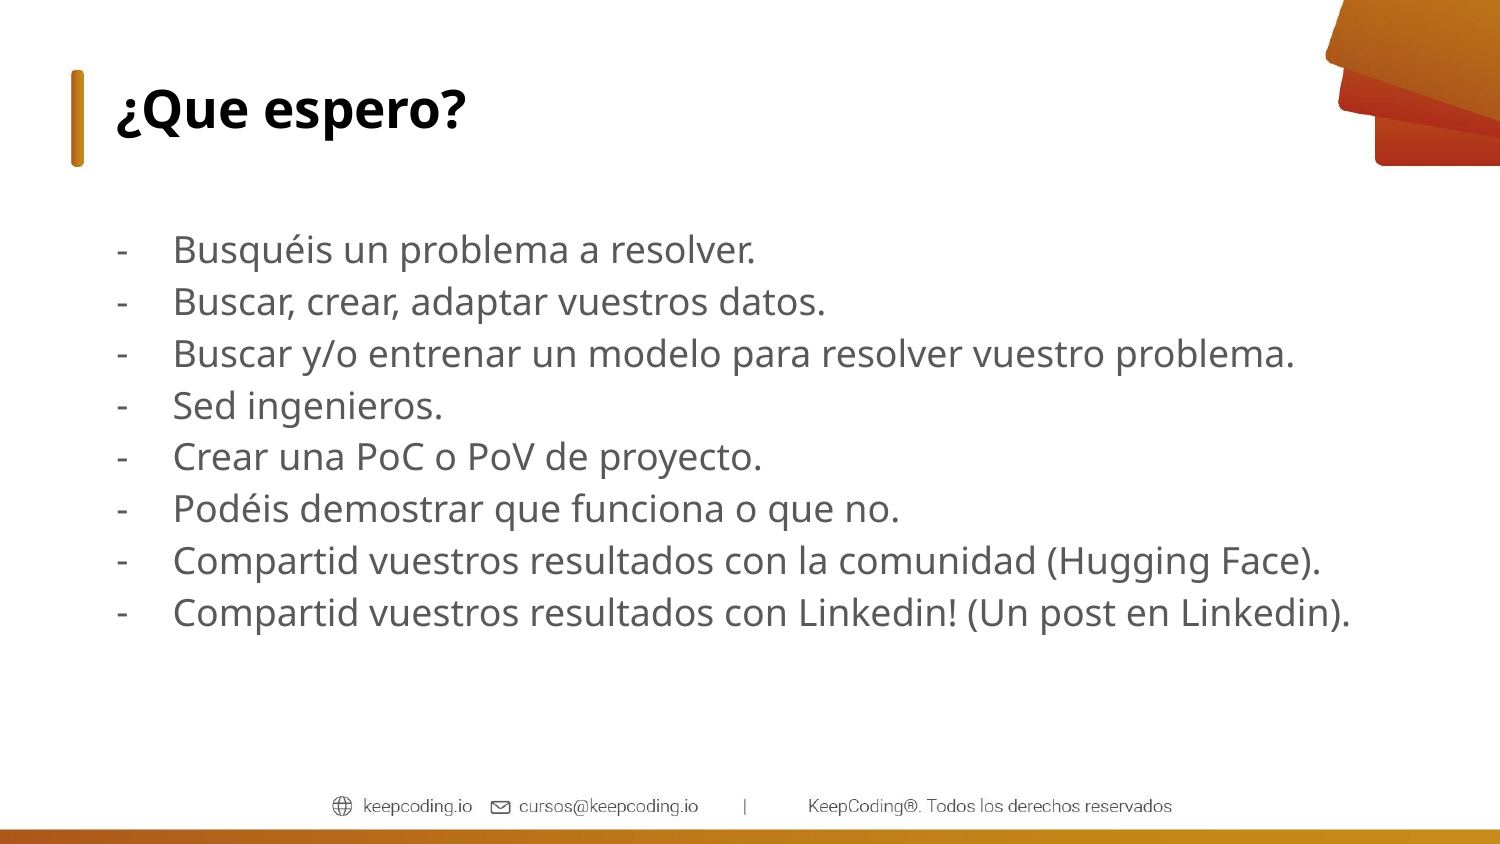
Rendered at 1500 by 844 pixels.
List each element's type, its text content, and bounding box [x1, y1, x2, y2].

title ¿Que espero? [101, 60, 1165, 155]
text_box Busquéis un problema a resolver. Buscar, crear, adaptar vuestros datos. Buscar y/o entrenar un modelo para resolver vuestro problema. Sed ingenieros. Crear una PoC o PoV de proyecto. Podéis demostrar que funciona o que no. Compartid vuestros resultados con la comunidad (Hugging Face). Compartid vuestros resultados con Linkedin! (Un post en Linkedin). [82, 204, 1375, 750]
picture [0, 0, 1500, 844]
